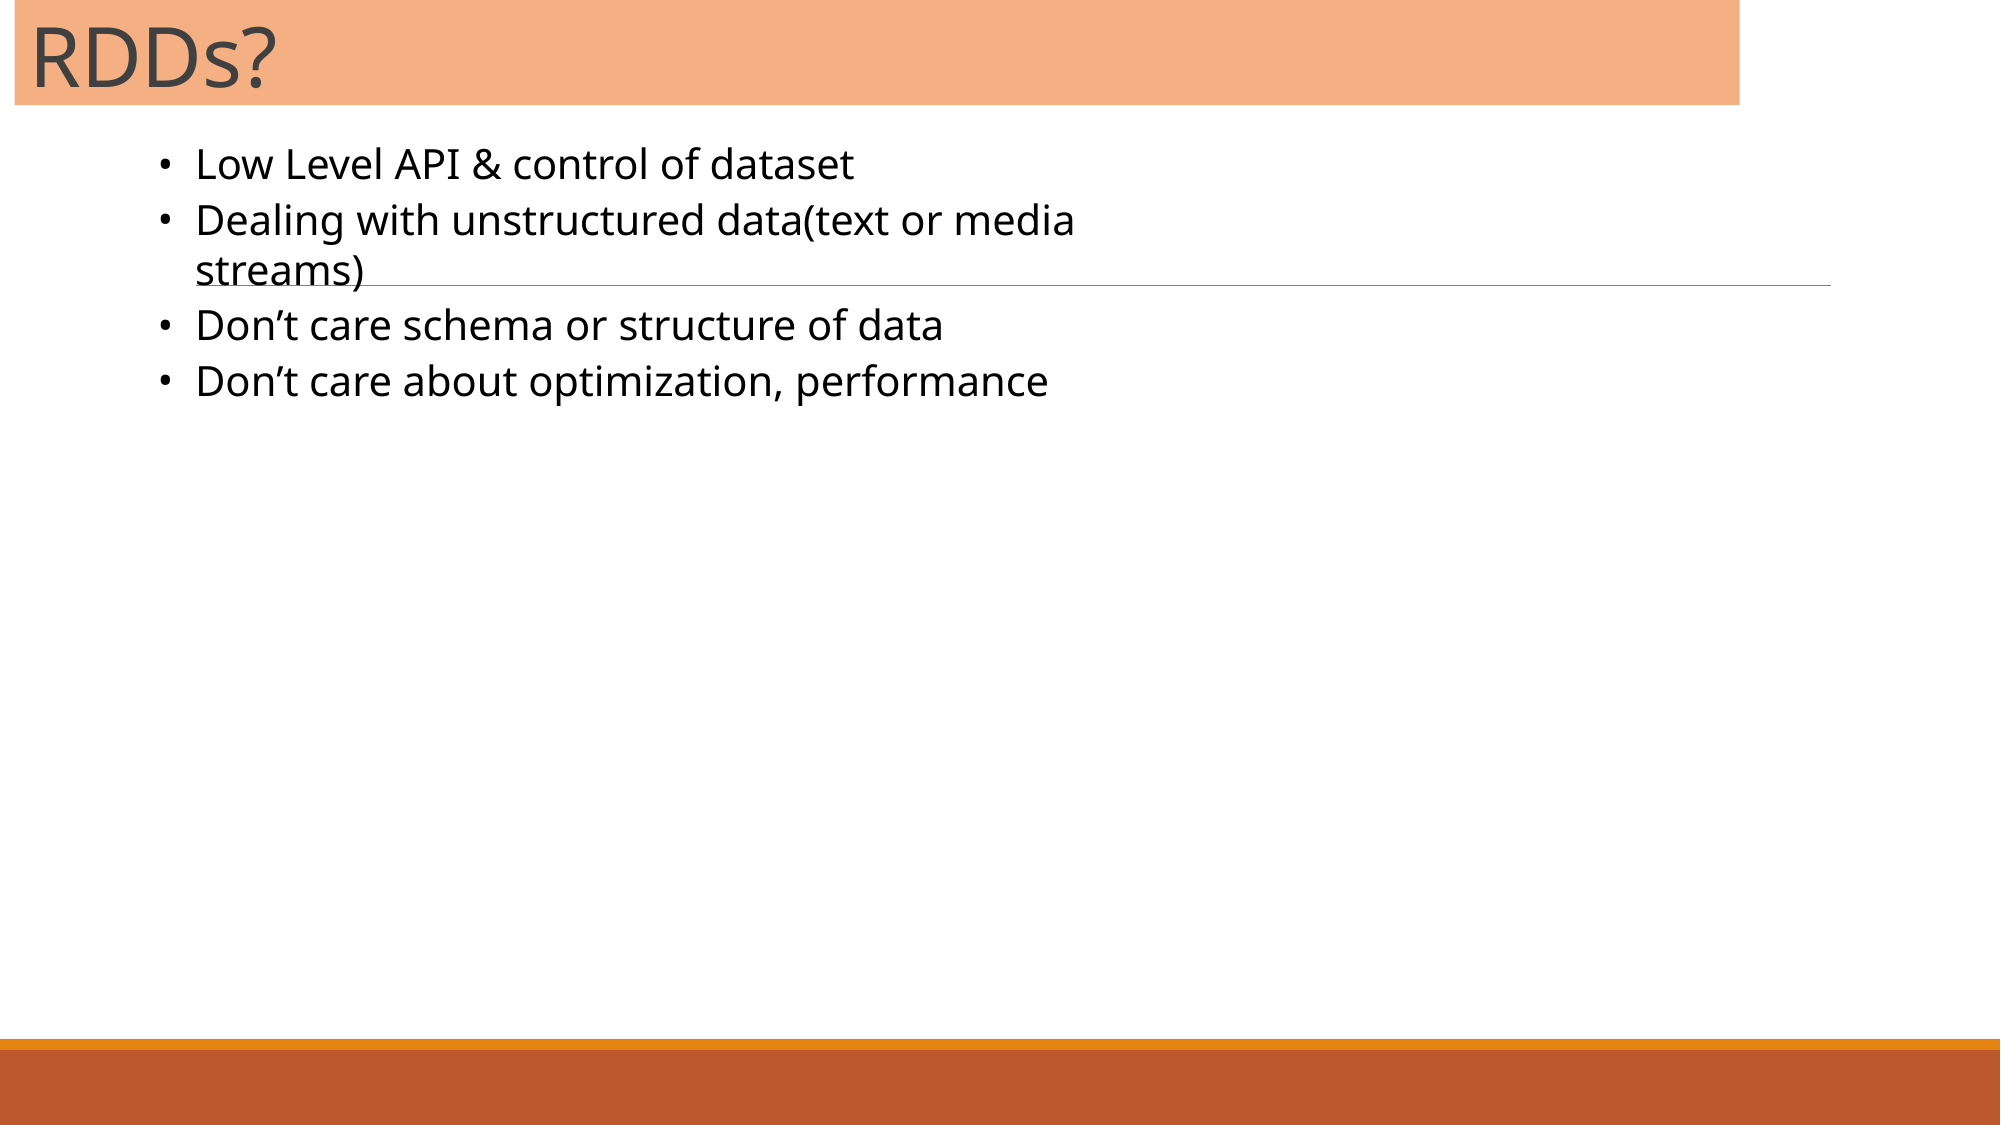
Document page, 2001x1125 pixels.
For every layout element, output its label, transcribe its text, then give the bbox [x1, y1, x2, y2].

title When to Use RDDs? [27, 0, 702, 105]
text_box [14, 0, 1740, 106]
text_box Low Level API & control of dataset Dealing with unstructured data(text or media streams) Don’t care schema or structure of data Don’t care about optimization, performance [155, 130, 1106, 405]
